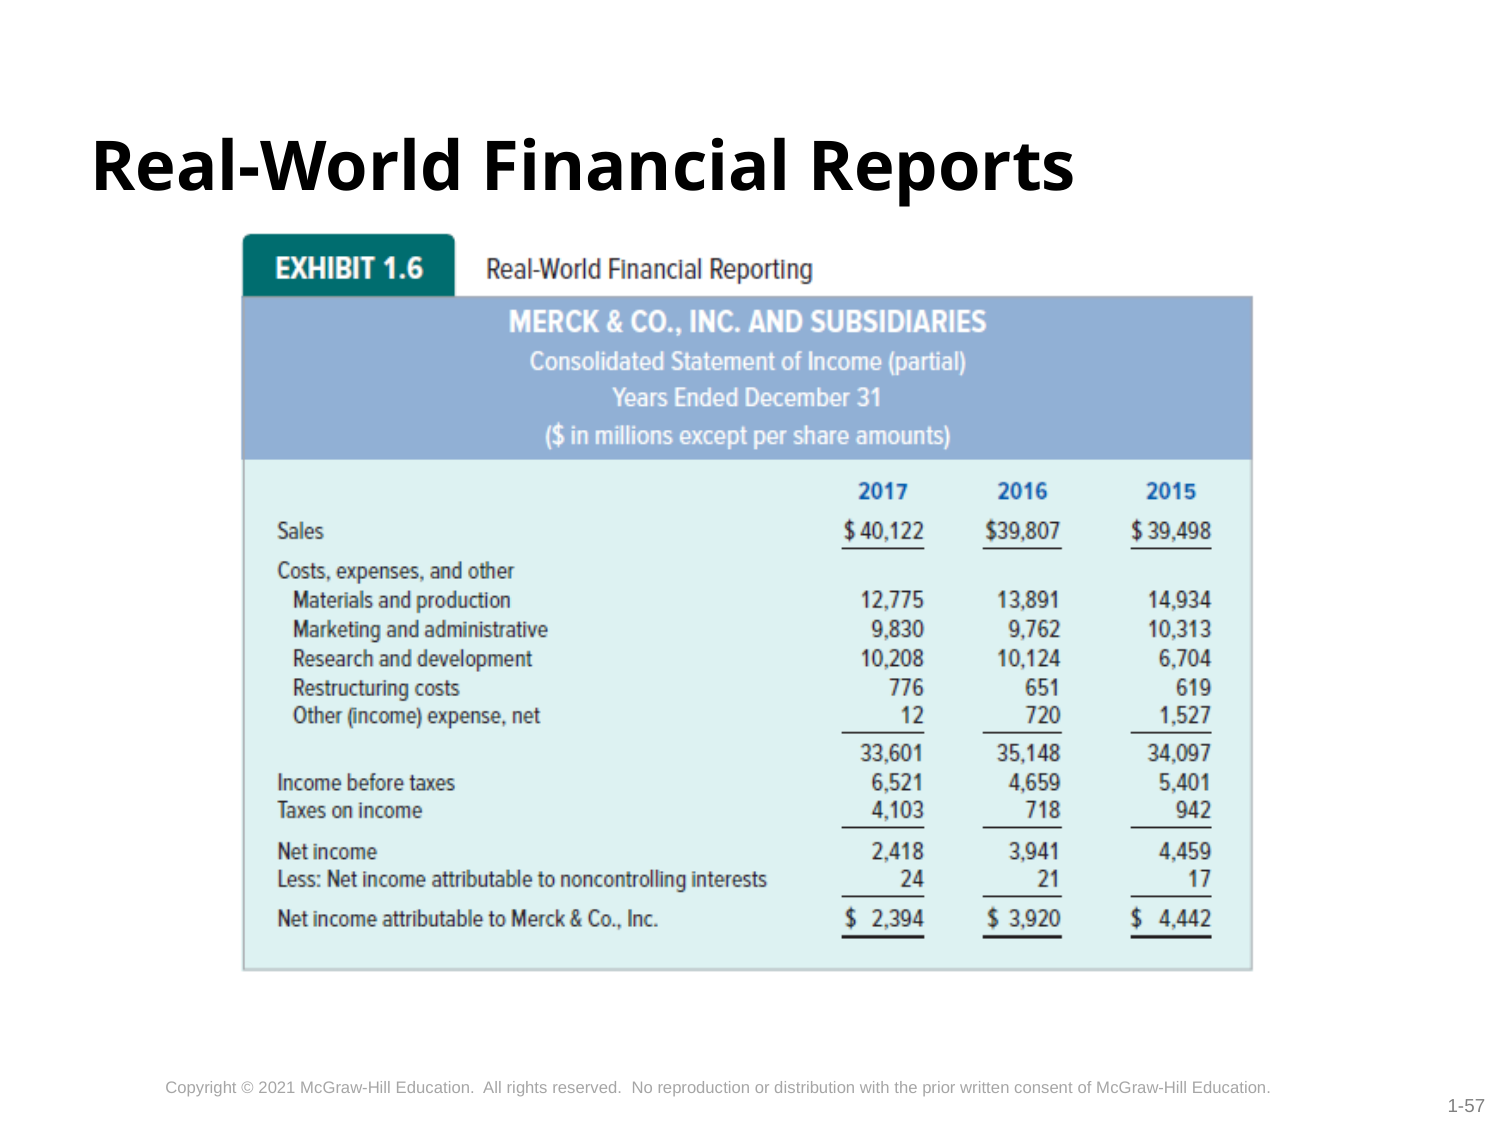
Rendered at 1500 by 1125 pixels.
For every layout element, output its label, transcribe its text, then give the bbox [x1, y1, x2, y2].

title Real-World Financial Reports [75, 59, 1397, 278]
picture [233, 224, 1267, 982]
